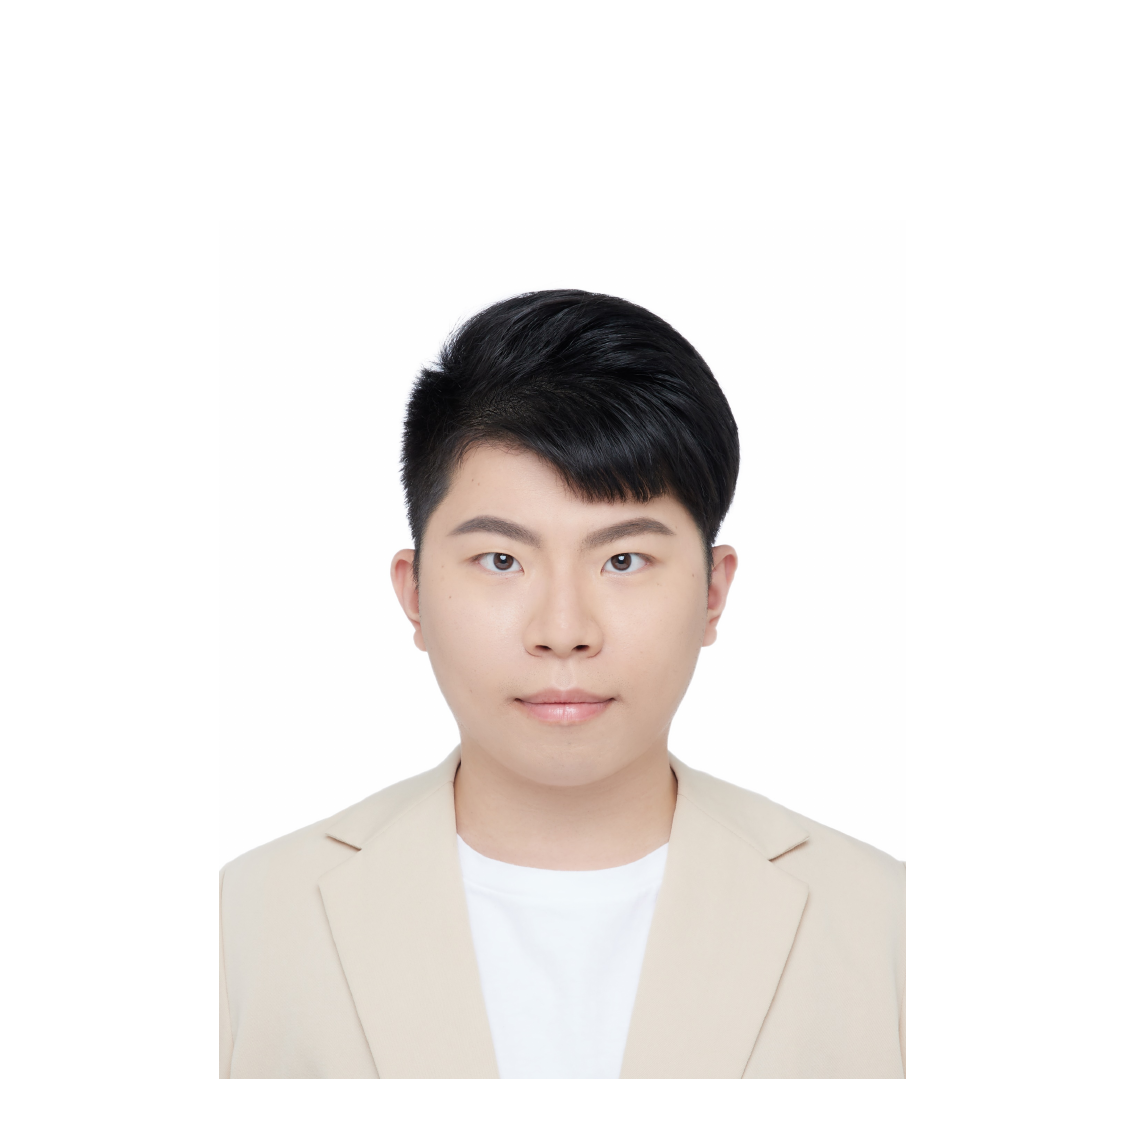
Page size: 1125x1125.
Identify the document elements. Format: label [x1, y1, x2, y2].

picture [218, 220, 907, 1080]
